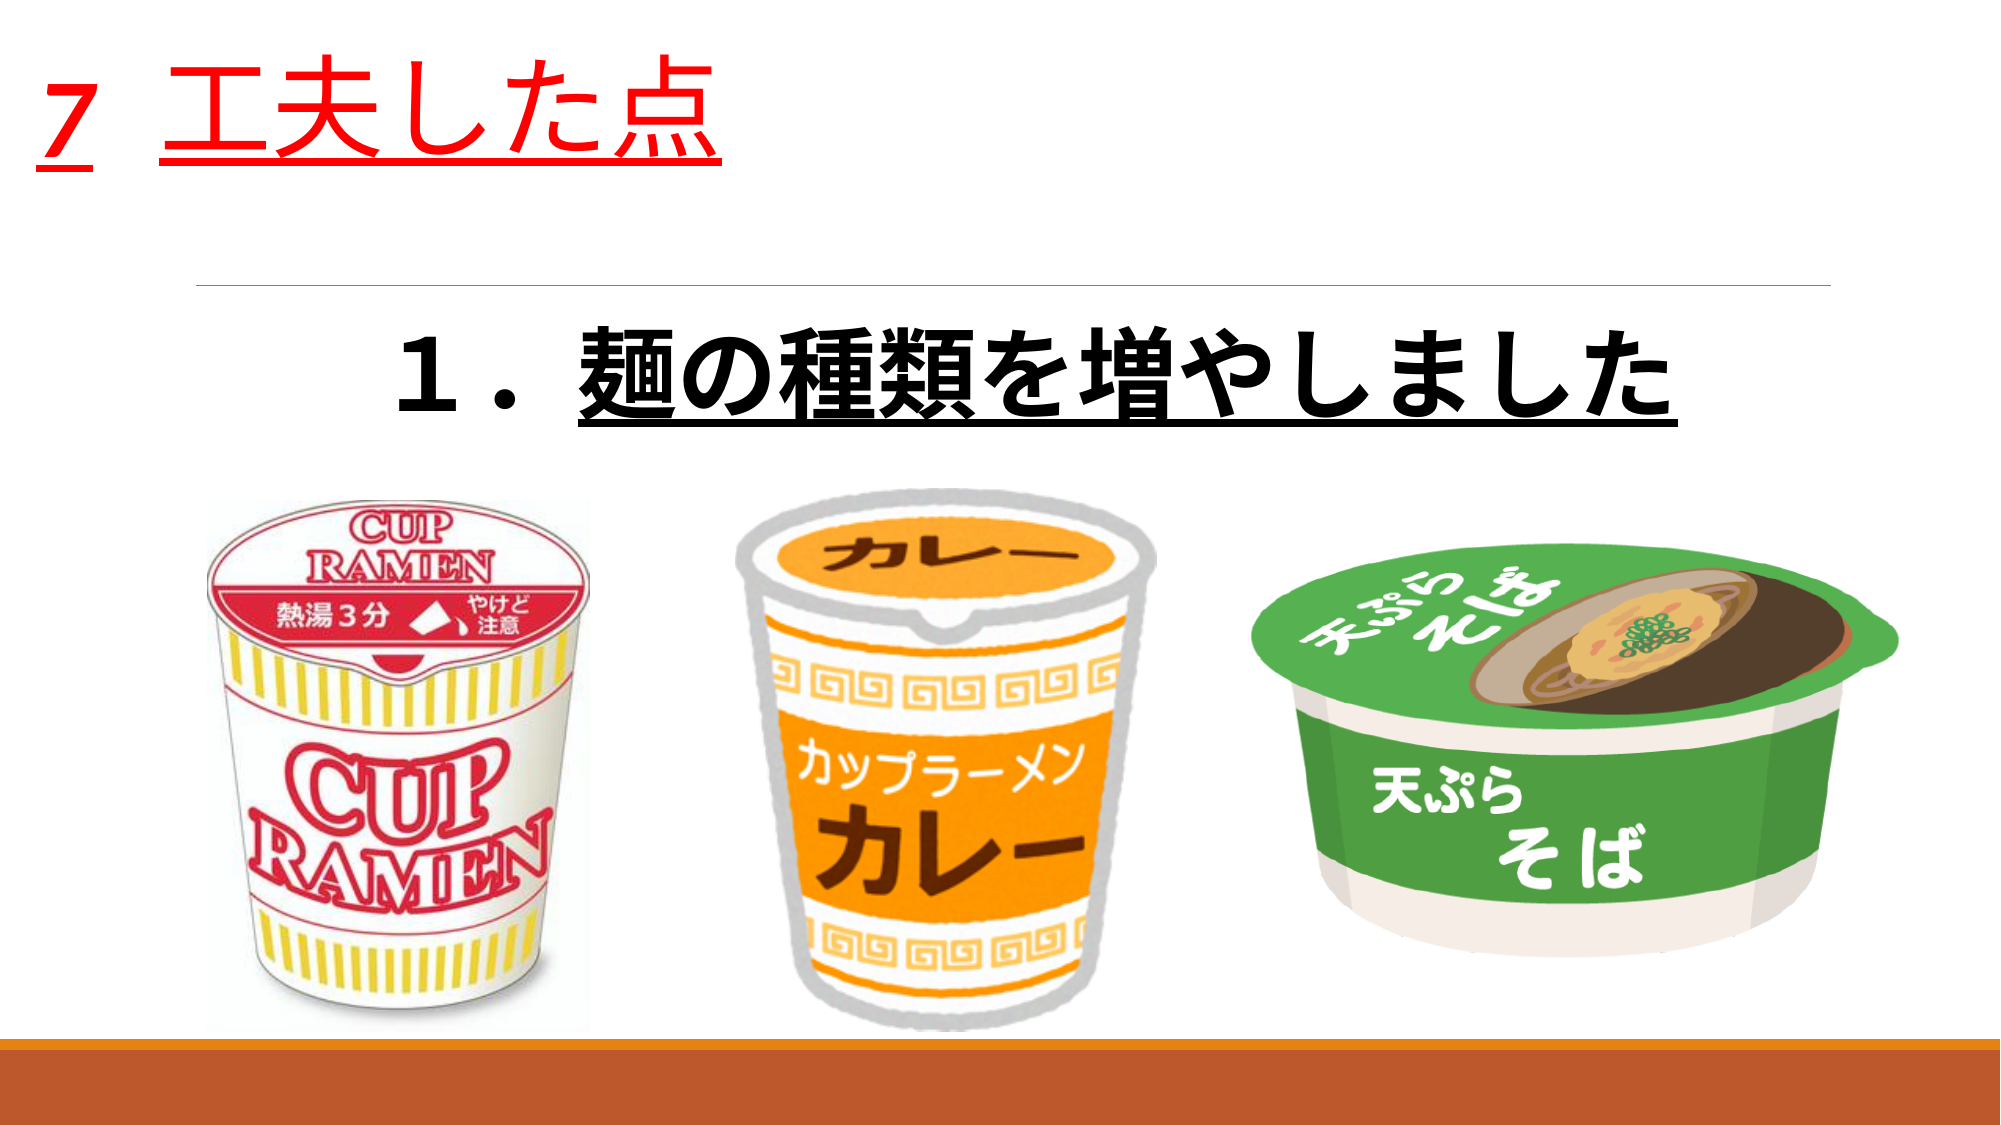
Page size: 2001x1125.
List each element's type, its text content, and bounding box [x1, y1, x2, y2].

picture [734, 487, 1157, 1033]
picture [207, 499, 590, 1033]
text_box 工夫した点 [144, 29, 1326, 180]
text_box １．麺の種類を増やしました [363, 304, 1949, 440]
picture [1213, 454, 1935, 1046]
